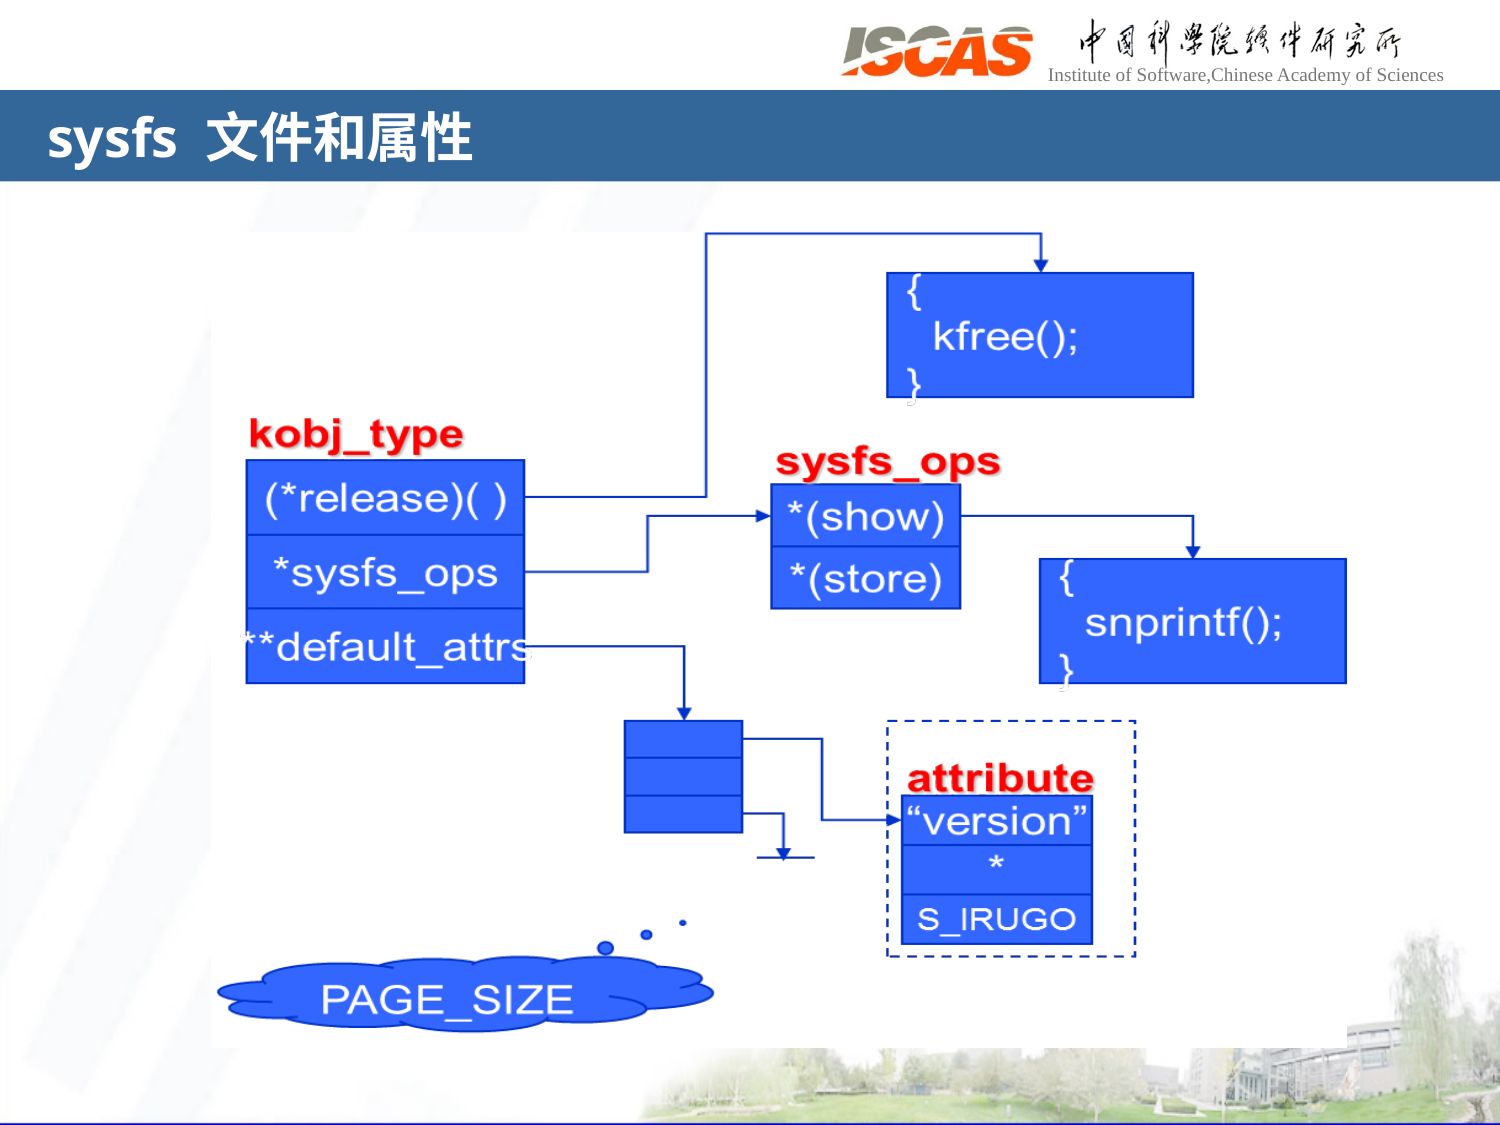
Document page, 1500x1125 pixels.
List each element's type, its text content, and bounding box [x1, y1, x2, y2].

picture [0, 182, 1500, 1125]
picture [837, 18, 1045, 87]
picture [1077, 15, 1402, 71]
title sysfs 文件和属性 [0, 89, 1500, 182]
